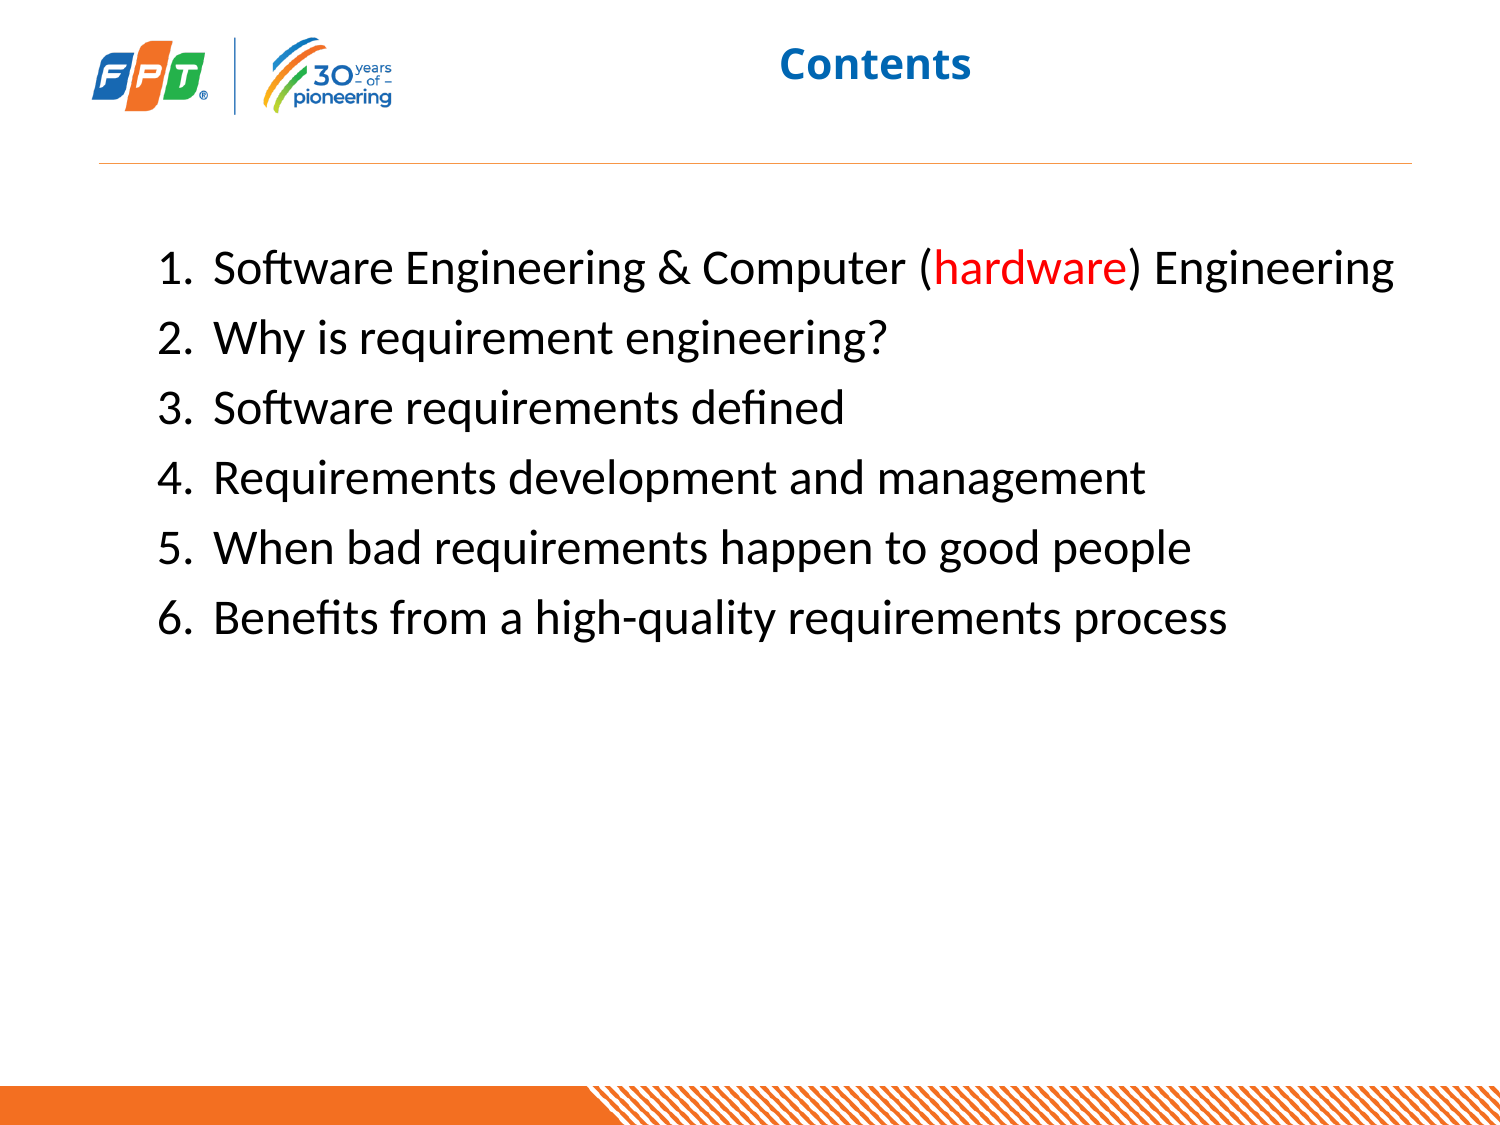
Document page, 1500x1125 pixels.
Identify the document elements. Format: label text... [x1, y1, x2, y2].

list Software Engineering & Computer (hardware) Engineering Why is requirement engineering? Software requirements defined Requirements development and management When bad requirements happen to good people Benefits from a high-quality requirements process [142, 226, 1500, 1015]
picture [56, 6, 359, 146]
picture [0, 1086, 1500, 1125]
title Contents [359, 0, 1392, 148]
